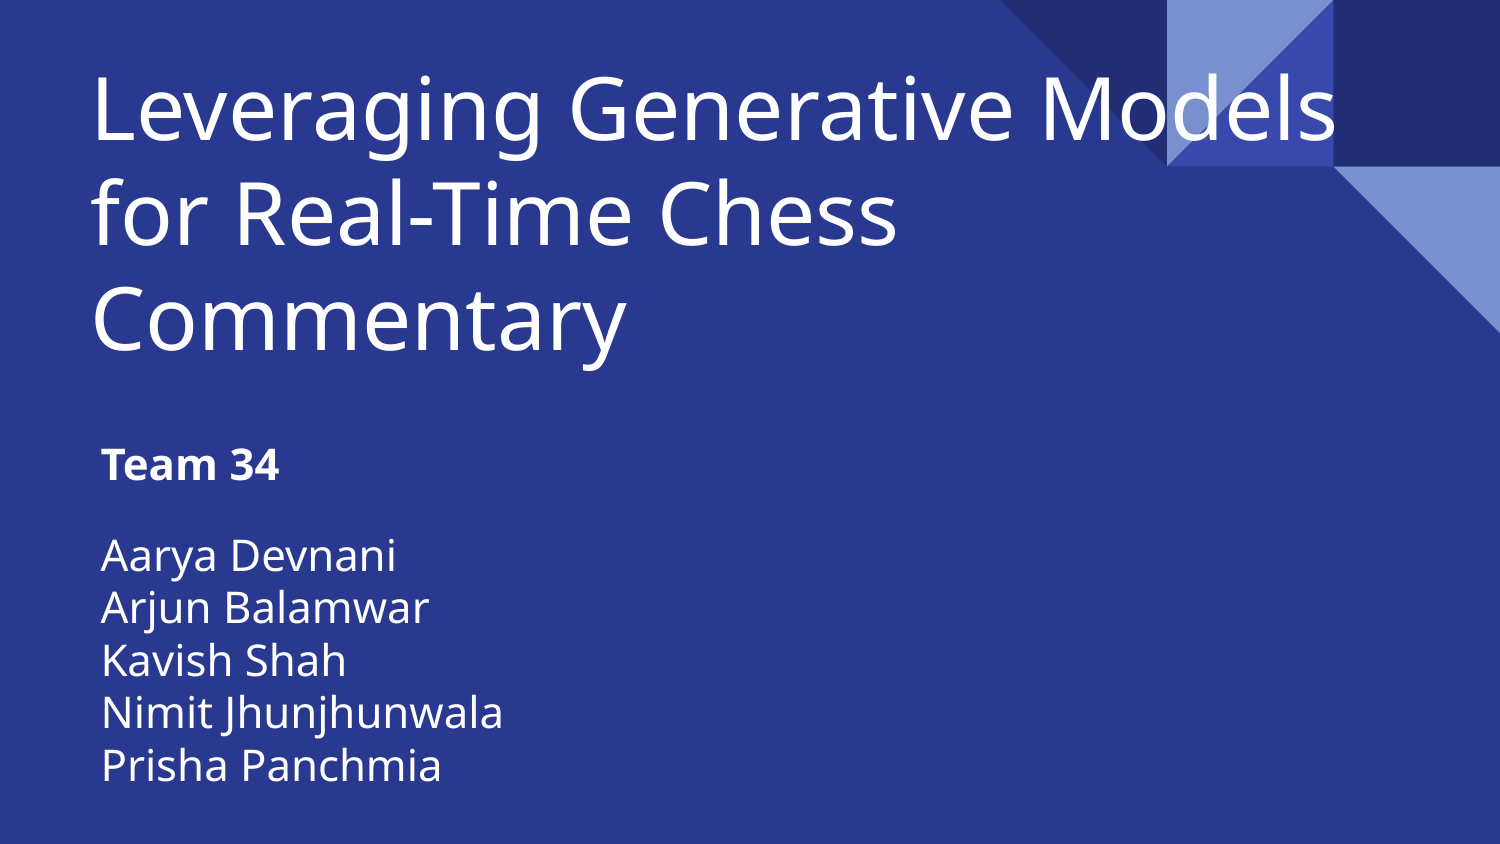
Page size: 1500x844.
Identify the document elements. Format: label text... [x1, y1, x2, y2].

title Leveraging Generative Models for Real-Time Chess Commentary [75, 258, 1425, 489]
subtitle Team 34 [85, 421, 1435, 493]
subtitle Aarya Devnani Arjun Balamwar Kavish Shah Nimit Jhunjhunwala Prisha Panchmia [85, 512, 1435, 787]
